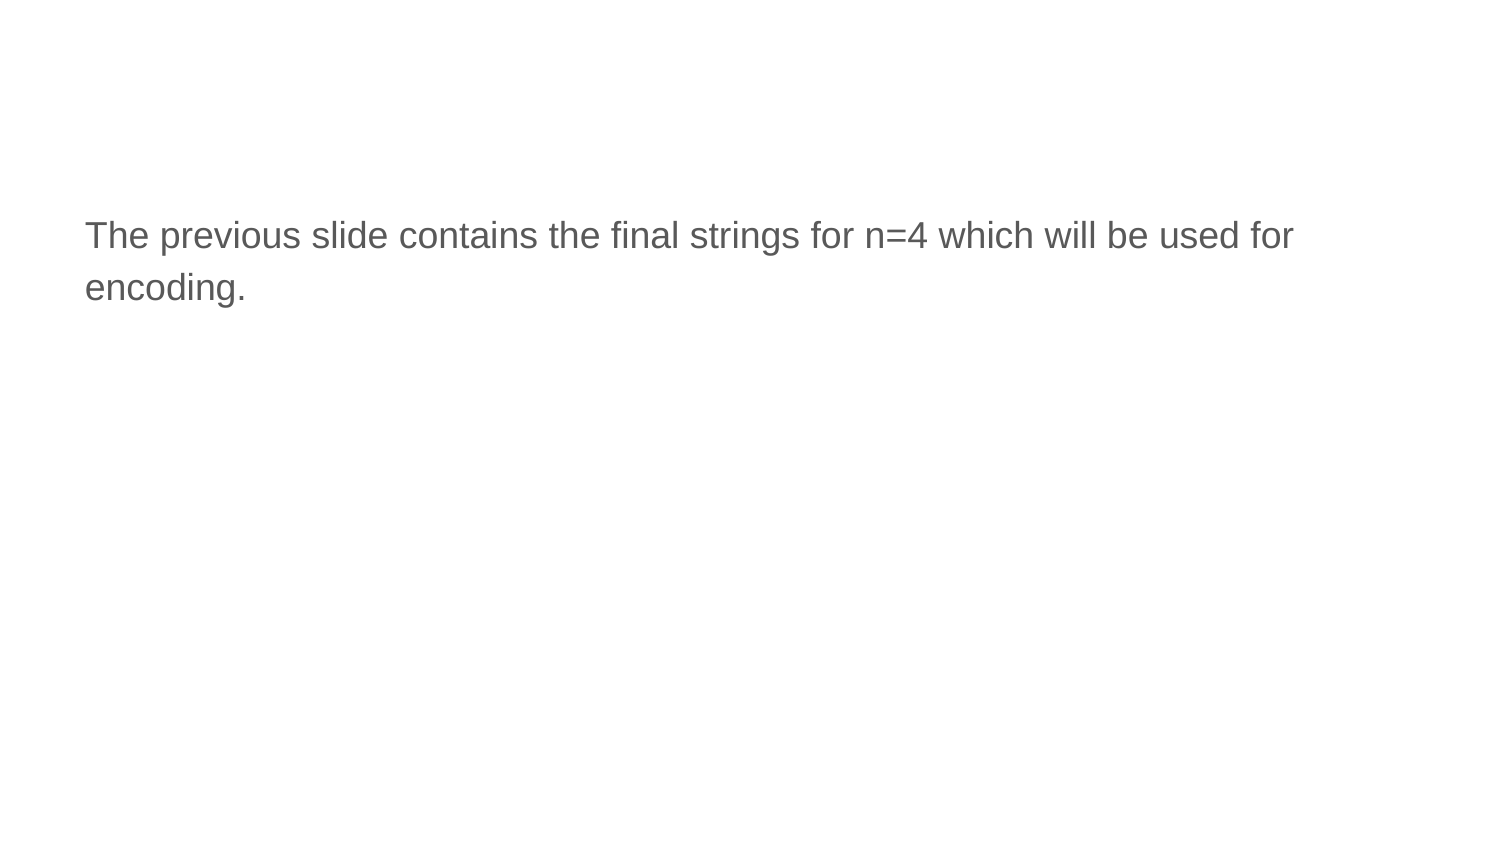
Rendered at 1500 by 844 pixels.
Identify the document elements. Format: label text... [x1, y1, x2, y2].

list The previous slide contains the final strings for n=4 which will be used for encoding. [51, 189, 1449, 750]
